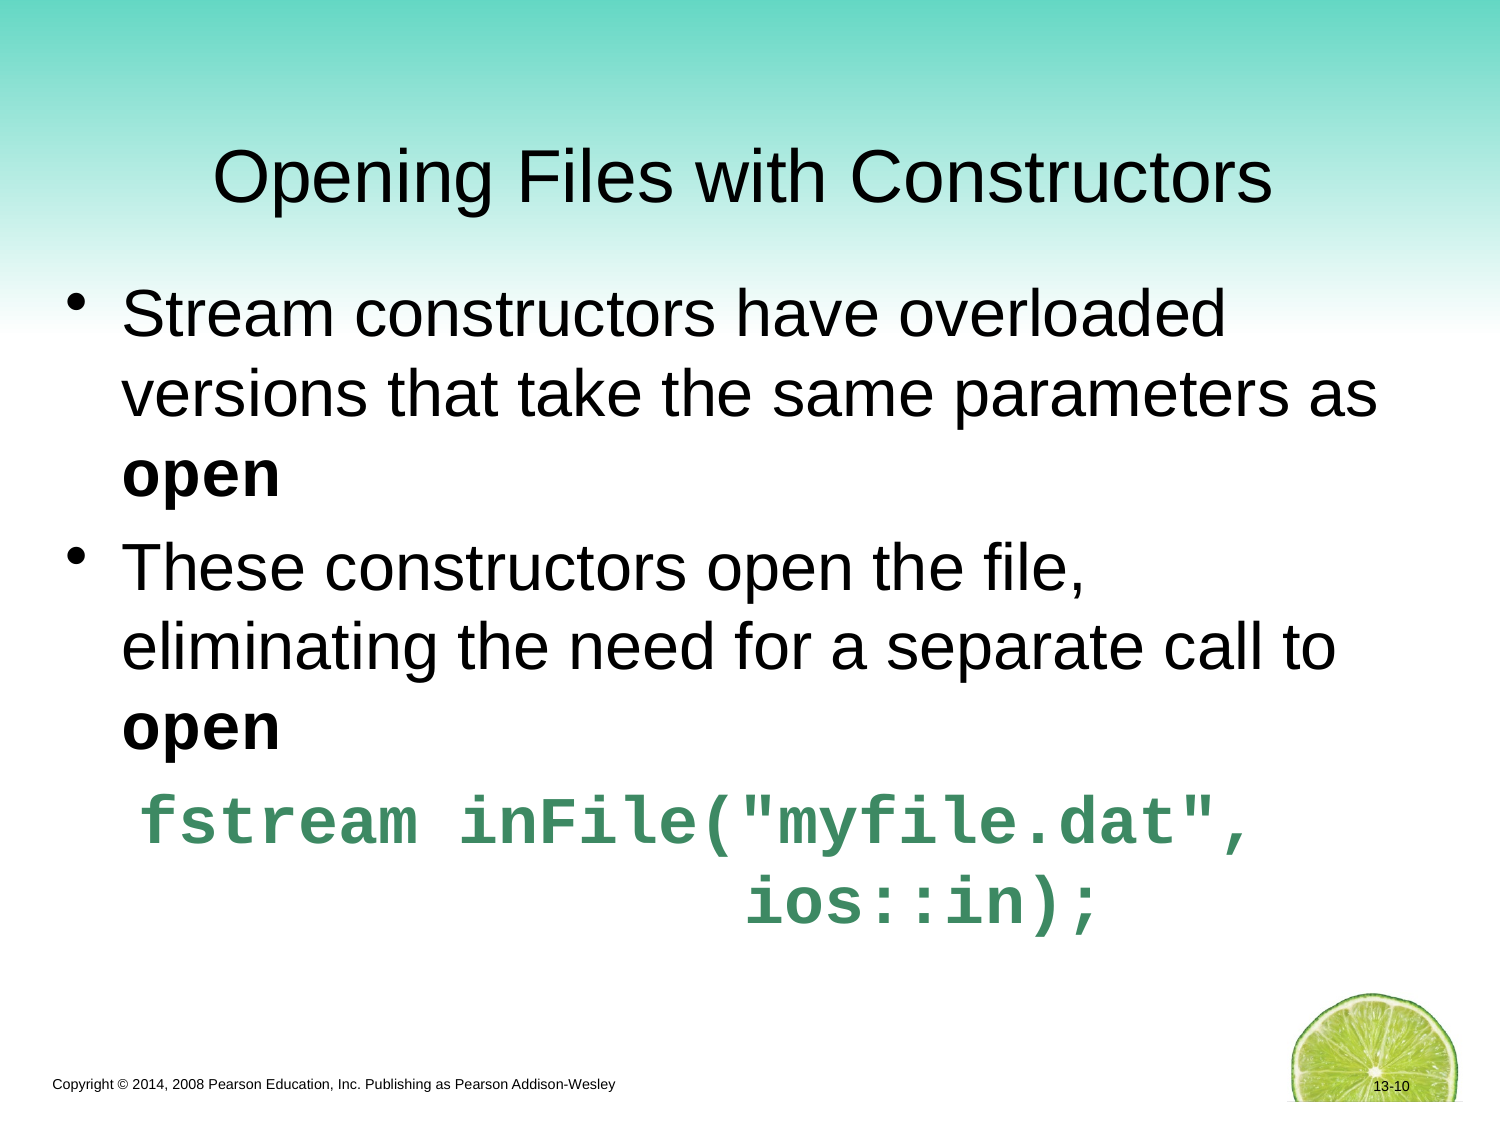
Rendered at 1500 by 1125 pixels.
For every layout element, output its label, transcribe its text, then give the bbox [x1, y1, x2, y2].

title Opening Files with Constructors [37, 37, 1451, 226]
slide_number 13-10 [1112, 1026, 1426, 1102]
picture [1287, 990, 1463, 1102]
list Stream constructors have overloaded versions that take the same parameters as open These constructors open the file, eliminating the need for a separate call to open fstream inFile("myfile.dat", ios::in); [49, 262, 1388, 1013]
